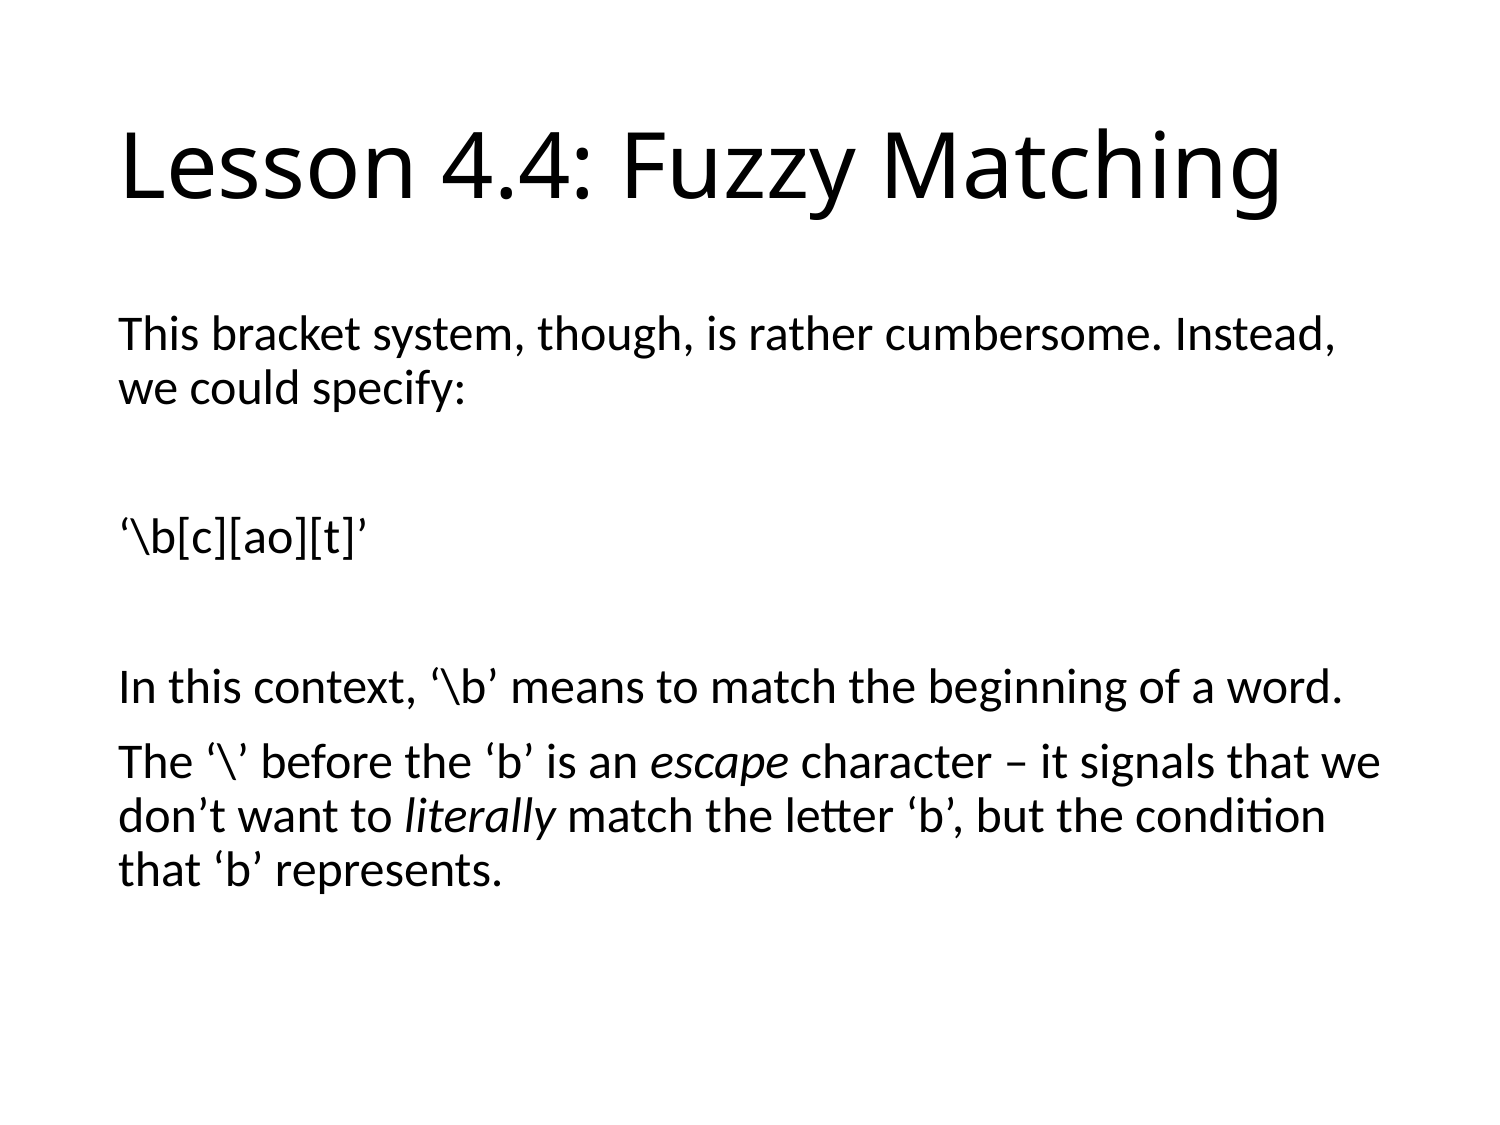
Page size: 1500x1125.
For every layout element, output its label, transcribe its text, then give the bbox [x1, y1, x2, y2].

title Lesson 4.4: Fuzzy Matching [103, 59, 1397, 278]
list This bracket system, though, is rather cumbersome. Instead, we could specify: ‘\b[c][ao][t]’ In this context, ‘\b’ means to match the beginning of a word. The ‘\’ before the ‘b’ is an escape character – it signals that we don’t want to literally match the letter ‘b’, but the condition that ‘b’ represents. [103, 299, 1397, 1108]
